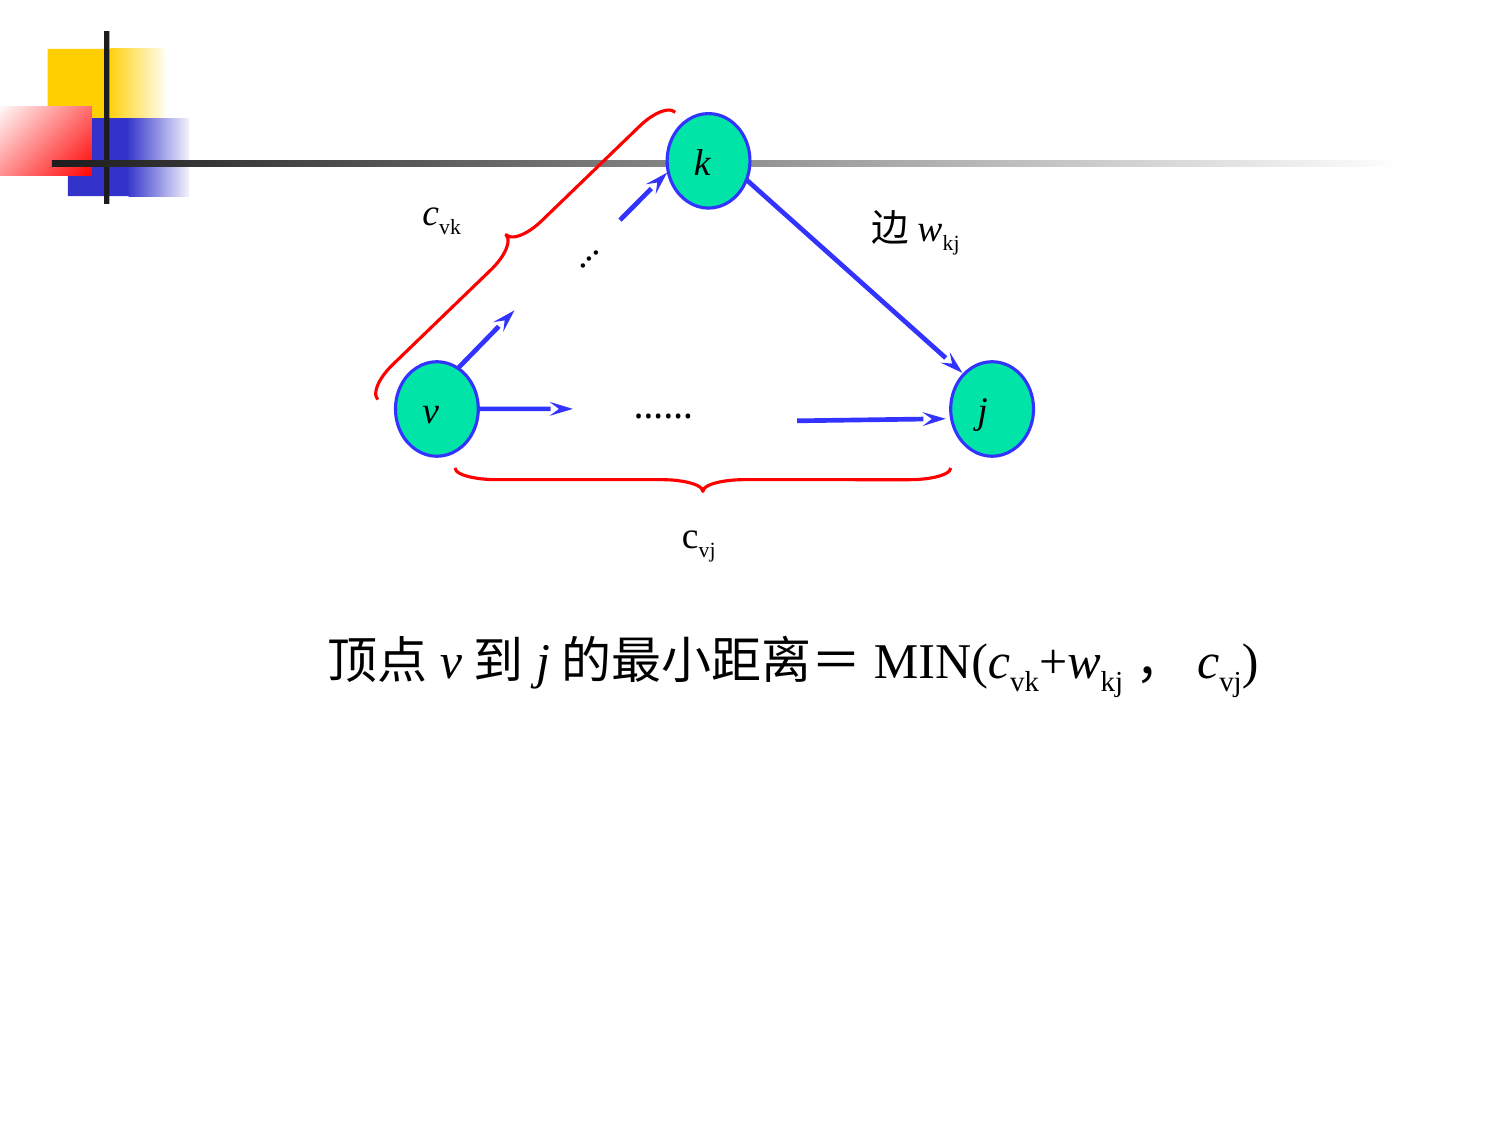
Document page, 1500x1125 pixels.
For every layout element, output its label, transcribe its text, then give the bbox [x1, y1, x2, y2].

text_box cvj [667, 503, 762, 570]
text_box [552, 402, 573, 416]
text_box k [667, 113, 750, 209]
text_box 顶点v到j的最小距离＝MIN(cvk+wkj，cvj) [312, 621, 1306, 705]
text_box j [950, 361, 1034, 457]
text_box [454, 467, 951, 492]
text_box ... [523, 227, 641, 345]
text_box v [395, 361, 479, 457]
text_box [745, 179, 963, 373]
text_box [458, 310, 515, 368]
text_box [797, 412, 946, 426]
text_box …… [618, 373, 773, 434]
text_box [375, 110, 676, 400]
text_box [648, 172, 668, 192]
text_box 边wkj [856, 196, 1057, 263]
text_box cvk [407, 180, 503, 247]
